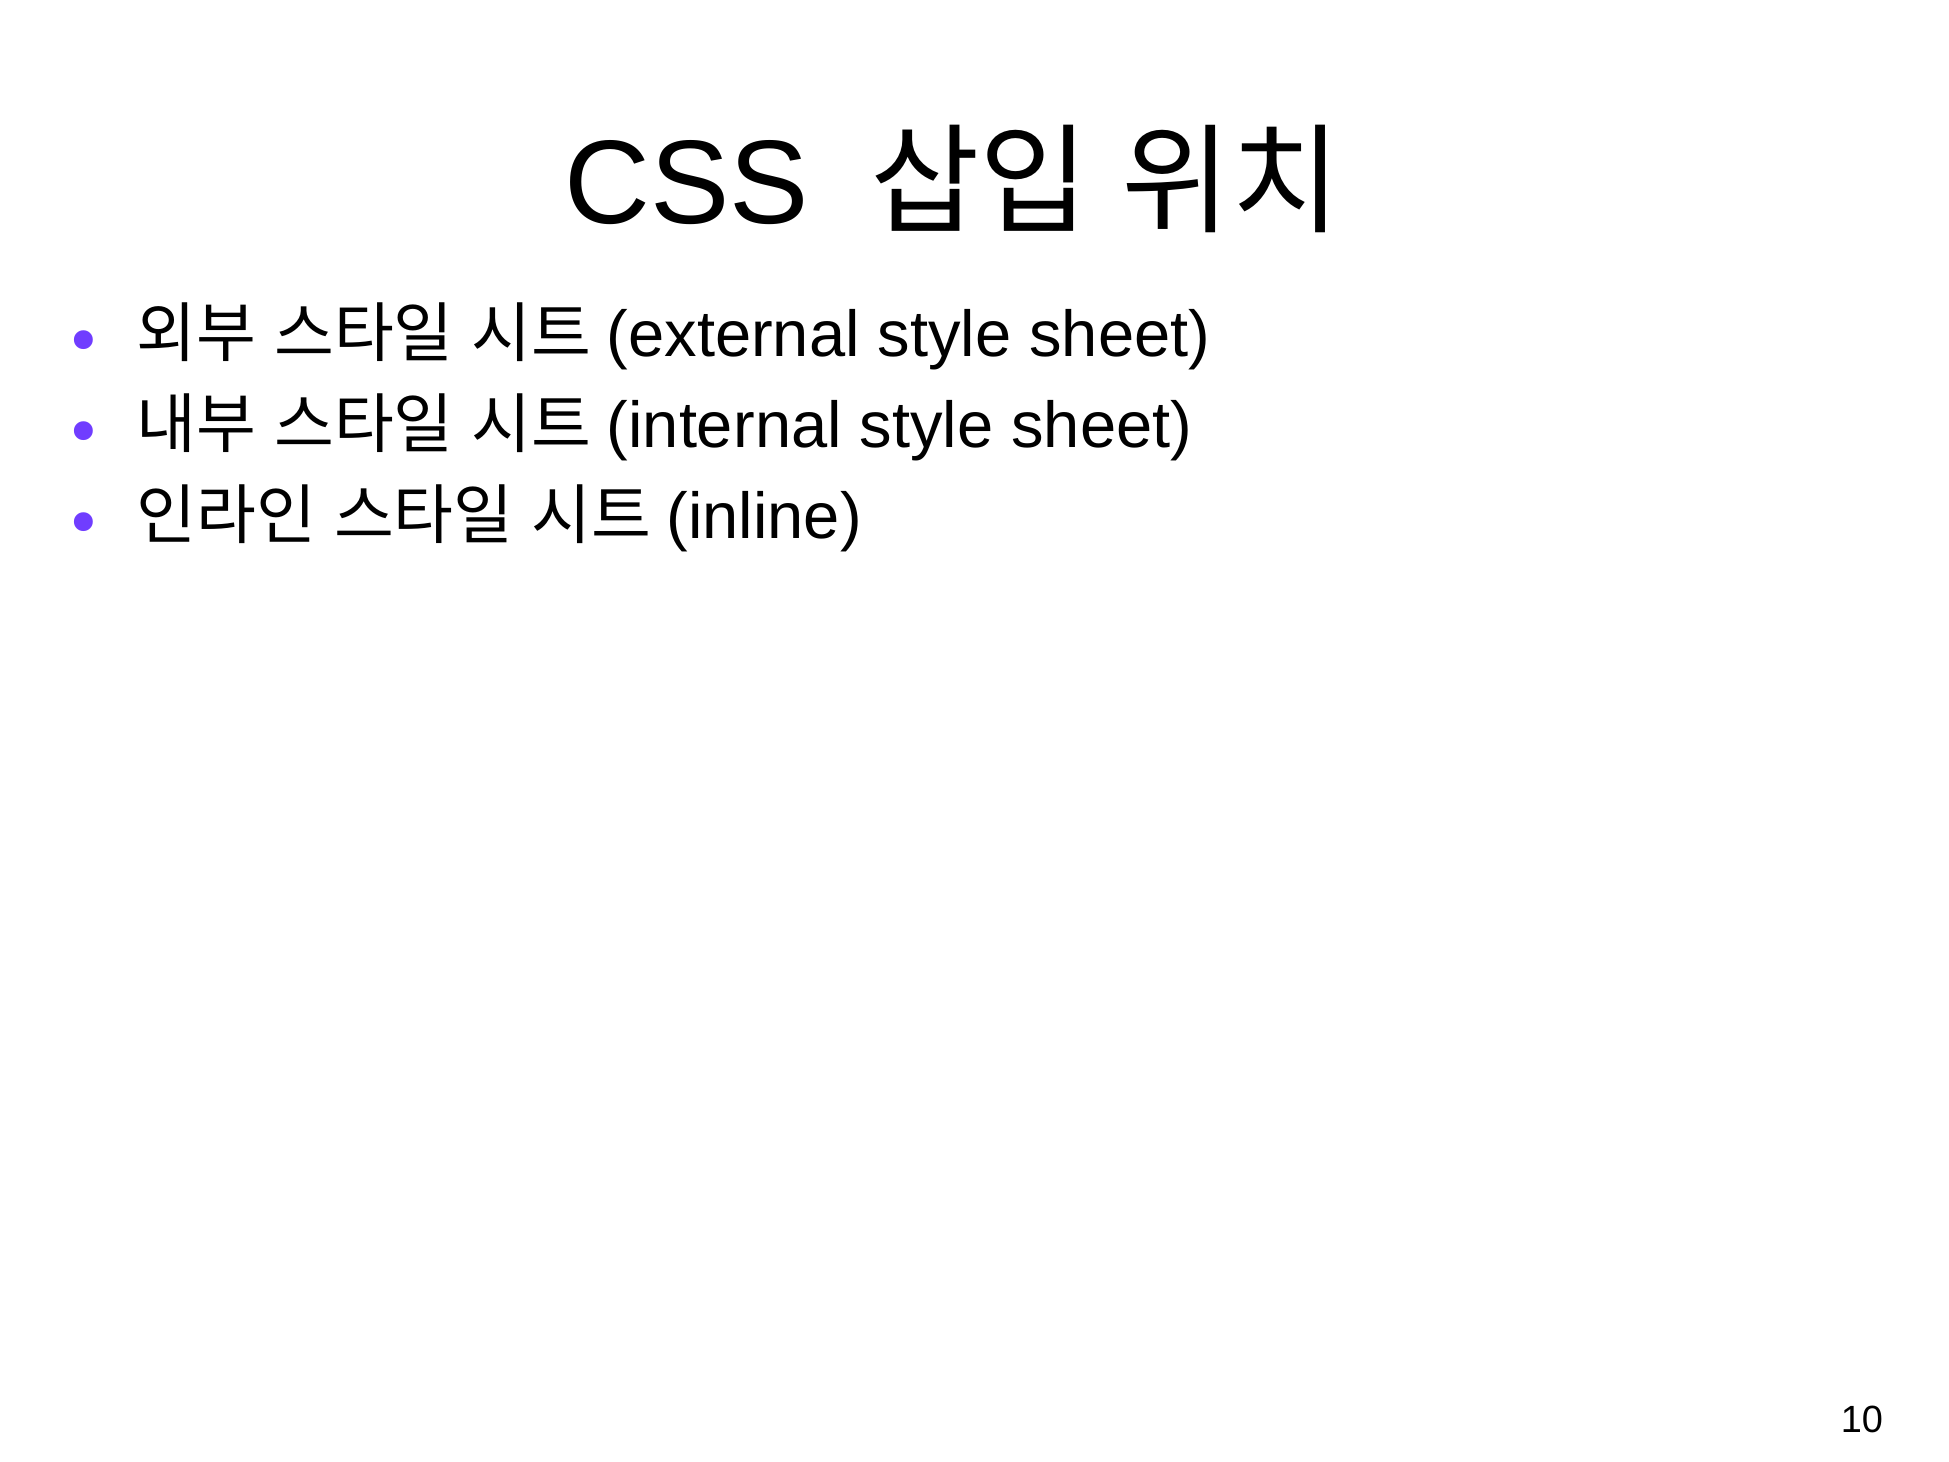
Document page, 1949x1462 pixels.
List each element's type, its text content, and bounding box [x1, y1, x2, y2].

slide_number ‹#› [1496, 1372, 1899, 1462]
list 외부 스타일 시트(external style sheet) 내부 스타일 시트(internal style sheet) 인라인 스타일 시트(inline) [48, 284, 1897, 1343]
title CSS 삽입 위치 [156, 92, 1749, 255]
